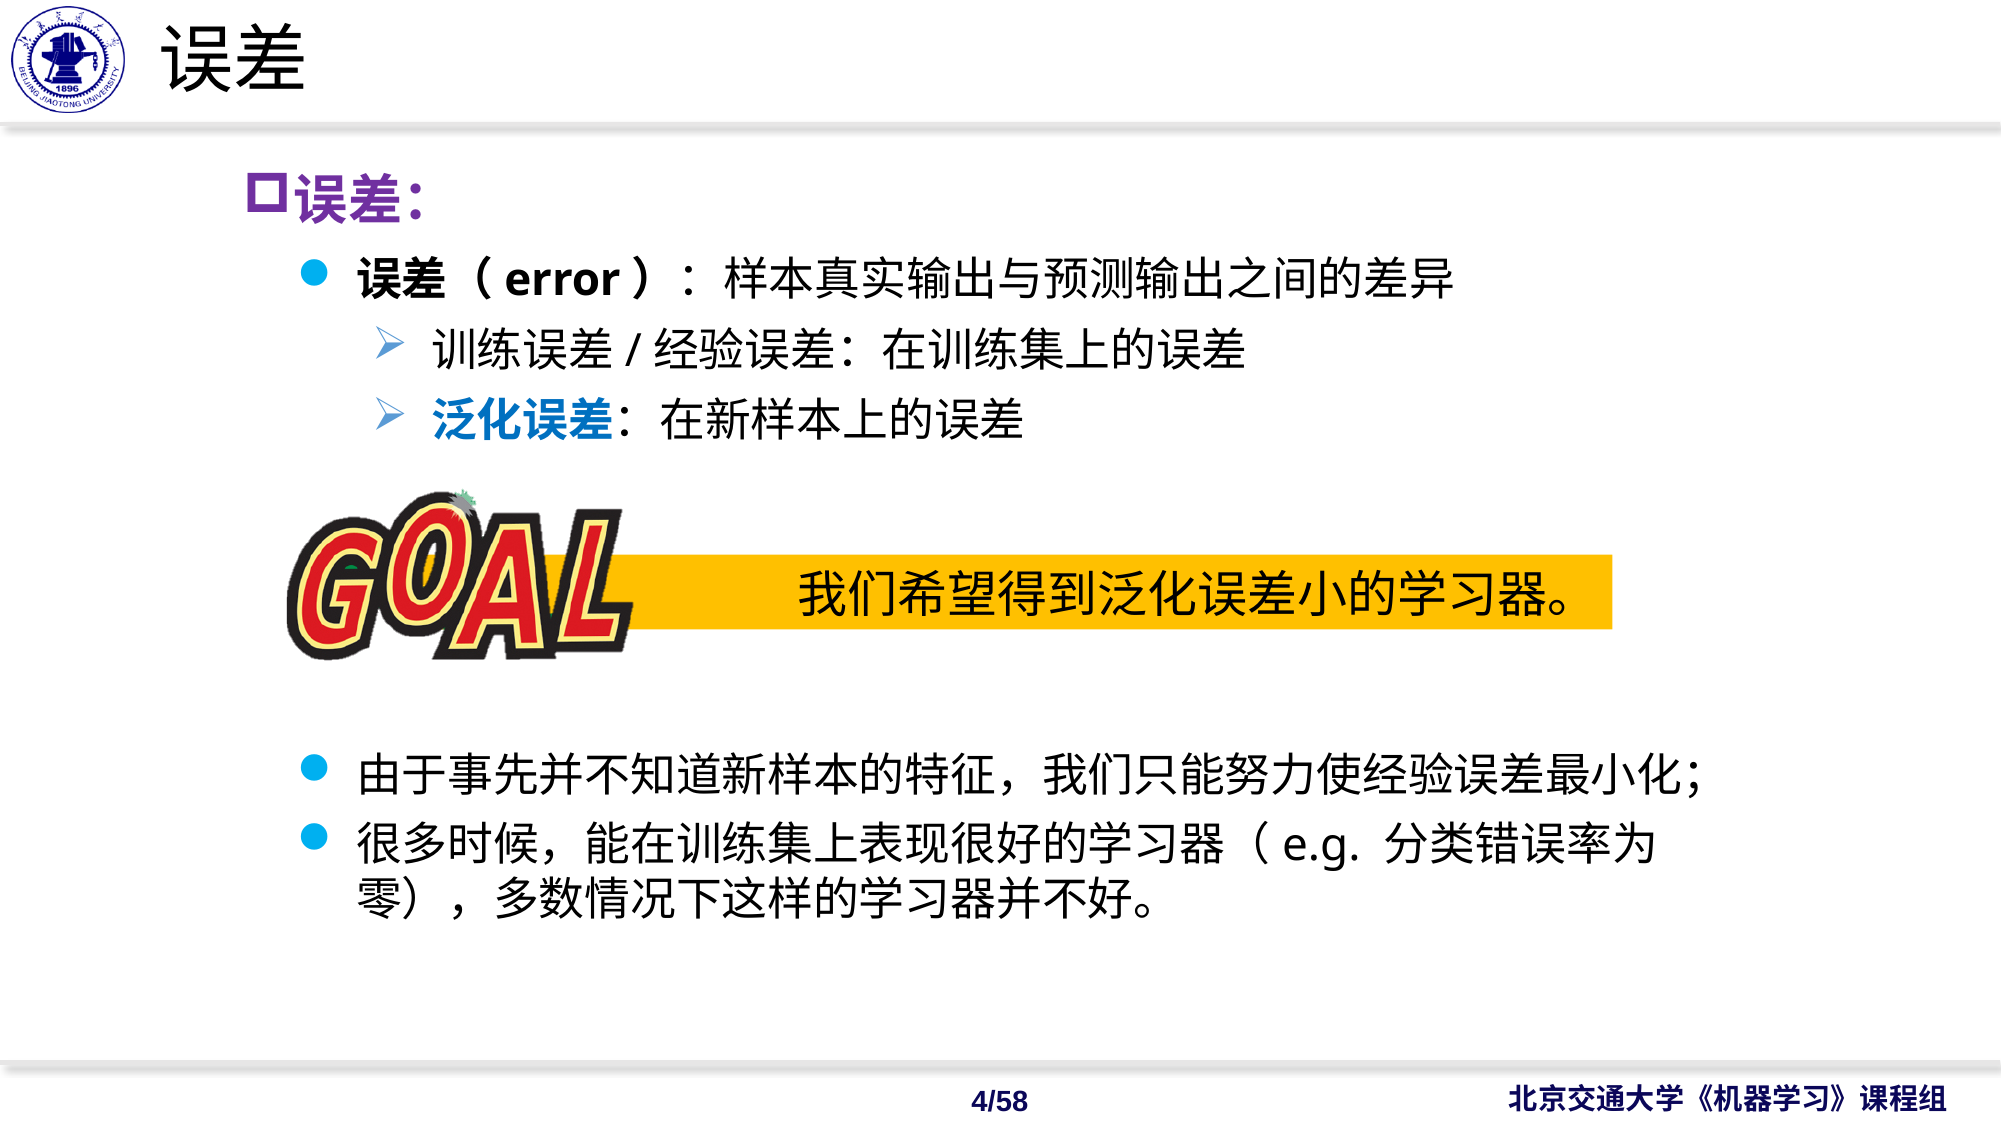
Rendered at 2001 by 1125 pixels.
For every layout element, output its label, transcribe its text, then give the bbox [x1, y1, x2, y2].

picture [286, 487, 637, 664]
list 误差： 误差（error）：样本真实输出与预测输出之间的差异 训练误差/经验误差：在训练集上的误差 泛化误差：在新样本上的误差 [228, 162, 1918, 563]
text_box 我们希望得到泛化误差小的学习器。 [641, 554, 1613, 630]
text_box 由于事先并不知道新样本的特征，我们只能努力使经验误差最小化； 很多时候，能在训练集上表现很好的学习器（e.g. 分类错误率为零），多数情况下这样的学习器并不好。 [228, 738, 1772, 989]
title 误差 [143, 0, 1438, 128]
picture [11, 6, 125, 113]
